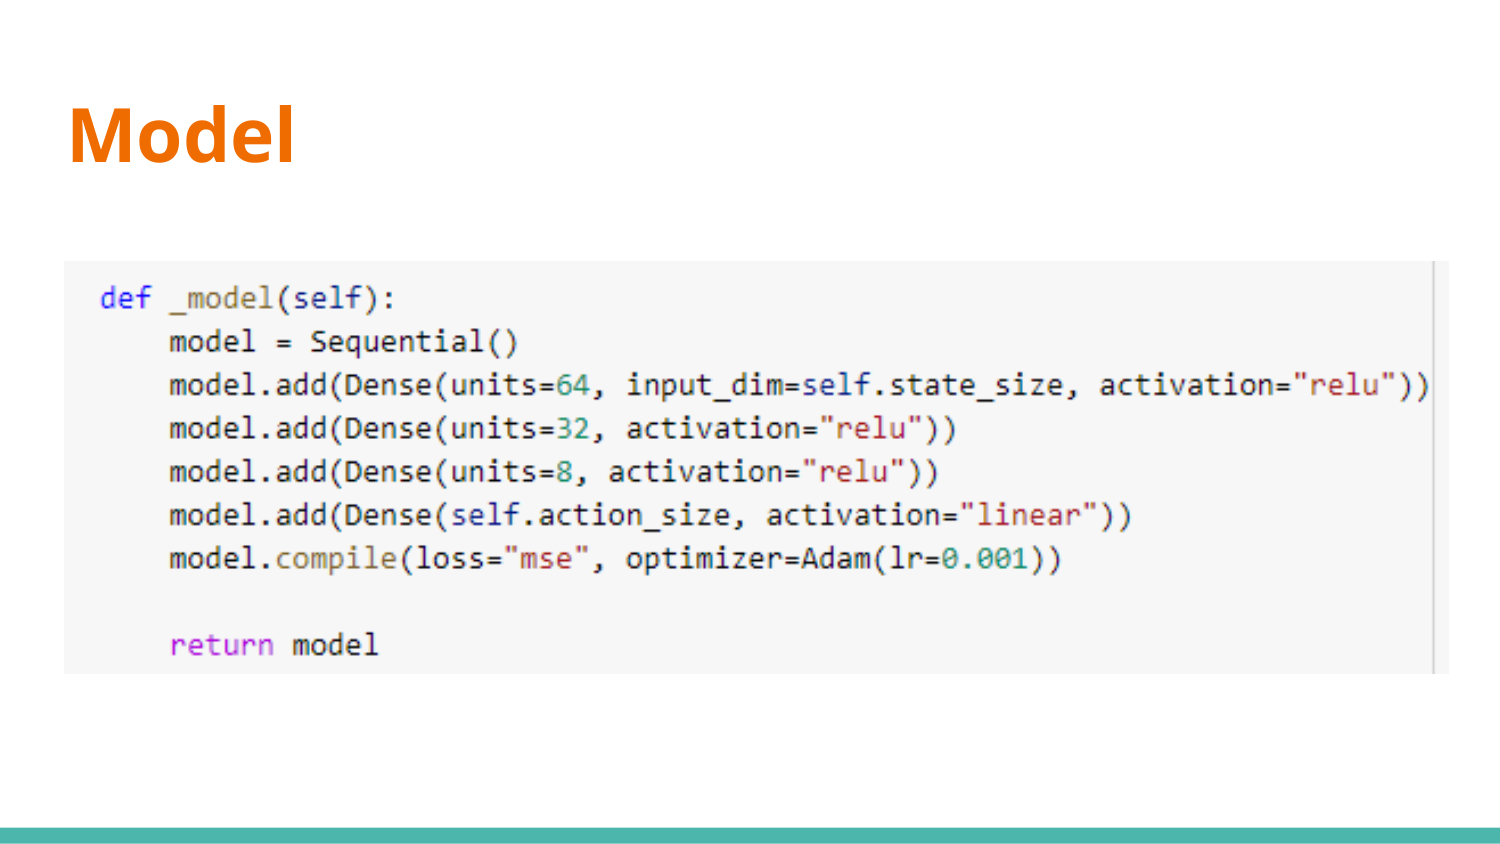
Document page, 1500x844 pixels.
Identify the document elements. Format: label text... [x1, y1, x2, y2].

picture [63, 261, 1450, 674]
title Model [51, 72, 1449, 189]
